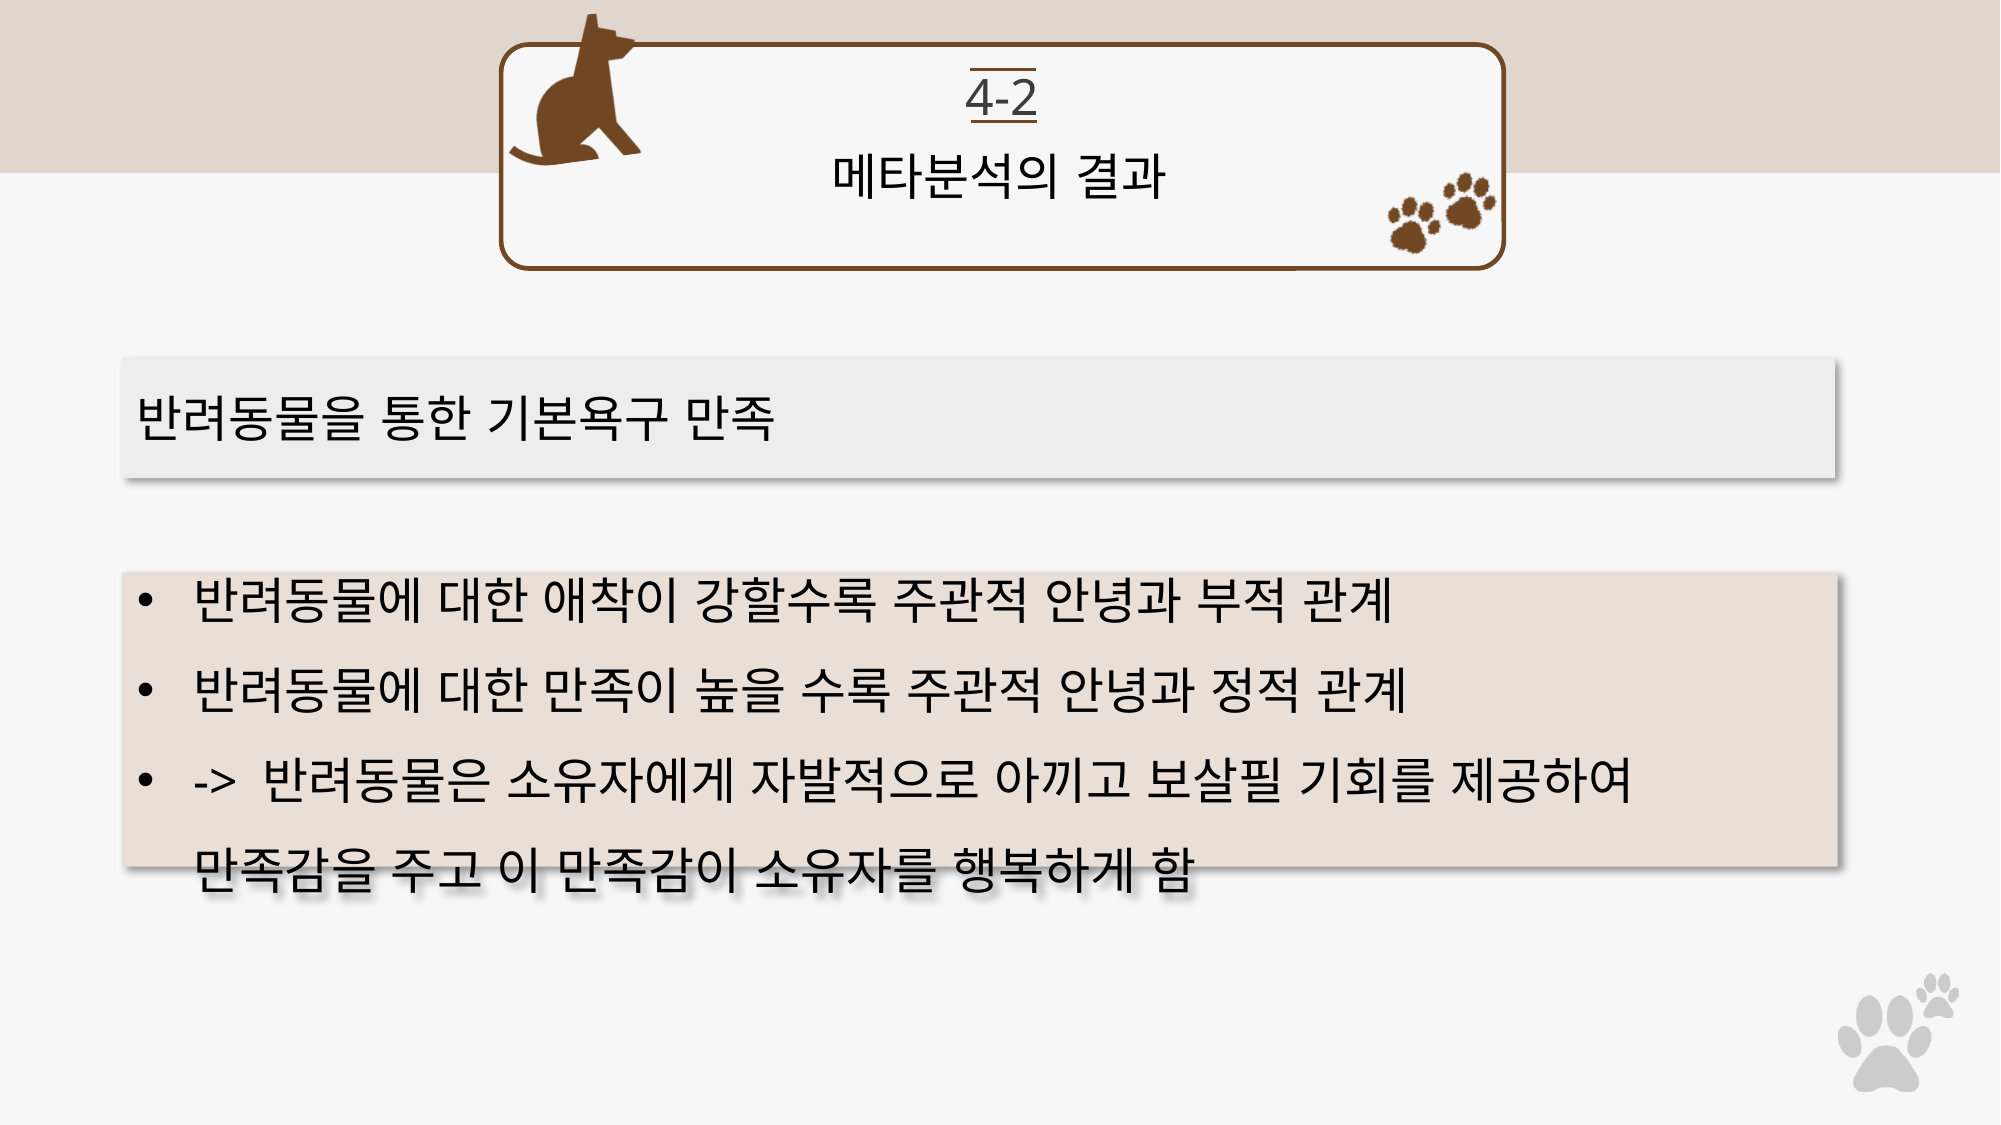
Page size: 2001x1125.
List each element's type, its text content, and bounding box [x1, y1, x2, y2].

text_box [1836, 973, 1959, 1092]
picture [490, 9, 651, 171]
picture [1380, 152, 1502, 275]
text_box 메타분석의 결과 [817, 137, 1183, 213]
text_box 4-2 [951, 57, 1054, 133]
text_box [500, 43, 1505, 270]
text_box 반려동물에 대한 애착이 강할수록 주관적 안녕과 부적 관계 반려동물에 대한 만족이 높을 수록 주관적 안녕과 정적 관계 -> 반려동물은 소유자에게 자발적으로 아끼고 보살필 기회를 제공하여 만족감을 주고 이 만족감이 소유자를 행복하게 함 [121, 571, 1839, 868]
text_box [0, 0, 2000, 174]
text_box 반려동물을 통한 기본욕구 만족 [121, 356, 1836, 479]
